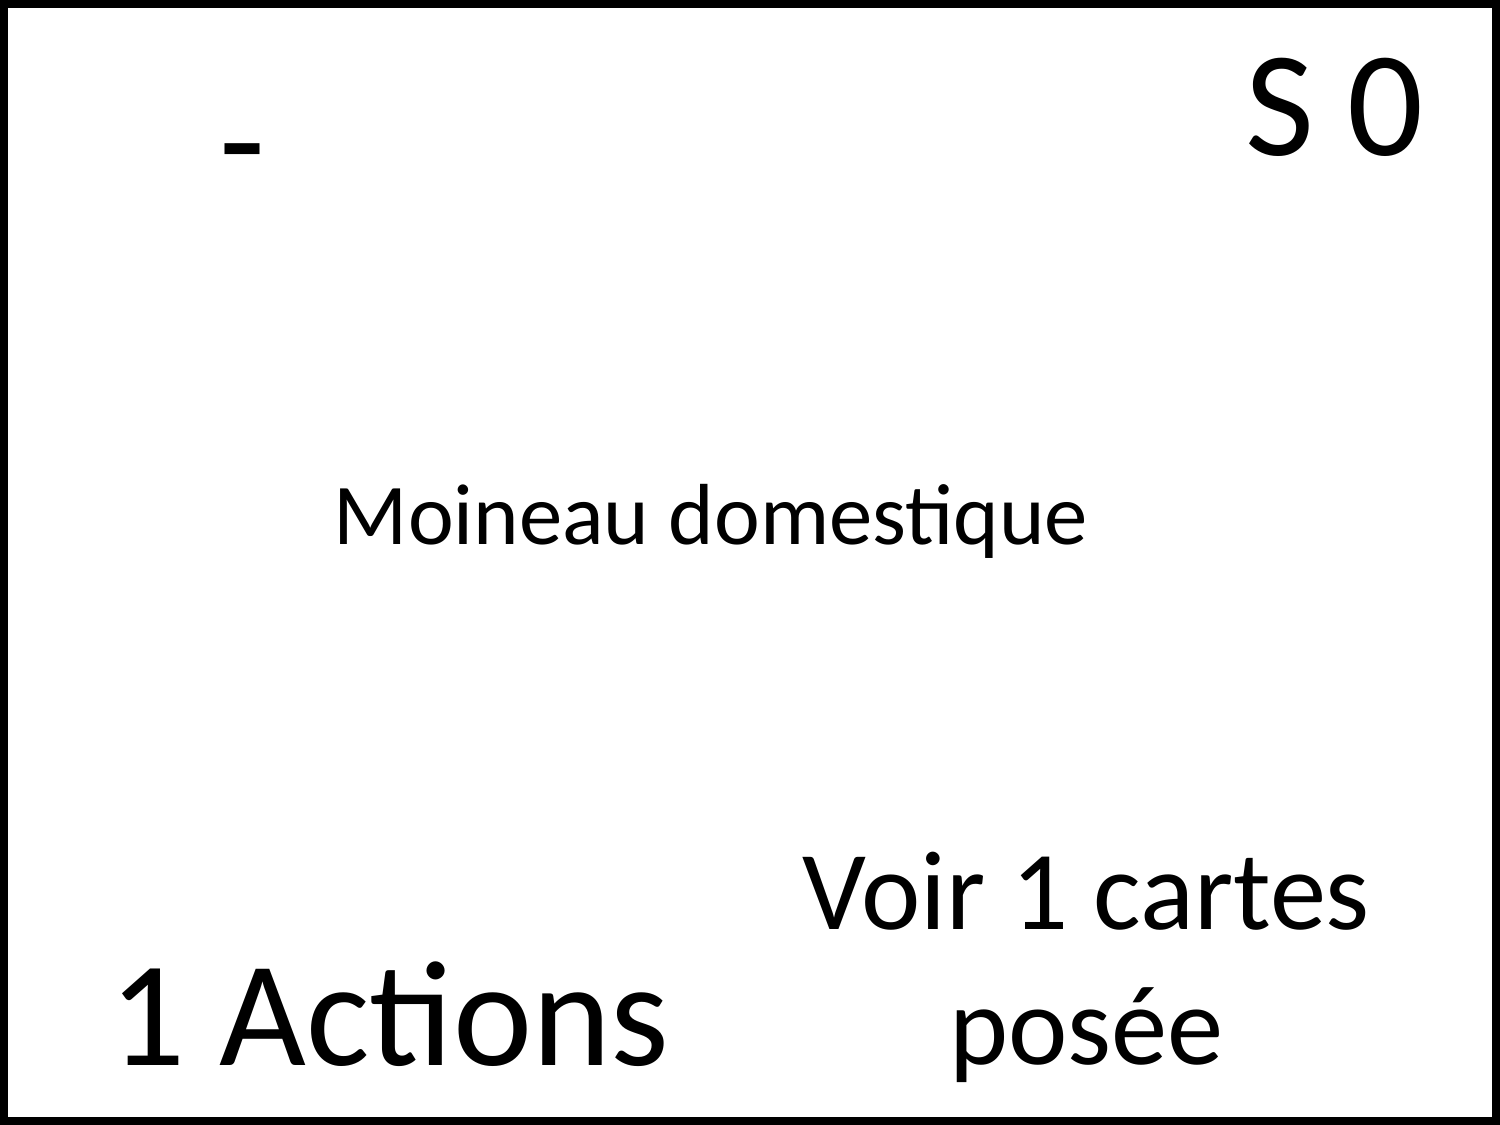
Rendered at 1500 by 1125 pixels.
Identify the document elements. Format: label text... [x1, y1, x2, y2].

subtitle Moineau domestique [312, 450, 1110, 675]
text_box [0, 0, 1500, 1125]
text_box S 0 [1222, 42, 1447, 149]
text_box 1 Actions [76, 952, 703, 1059]
text_box Voir 1 cartes posée [702, 899, 1471, 1006]
title - [53, 54, 432, 209]
